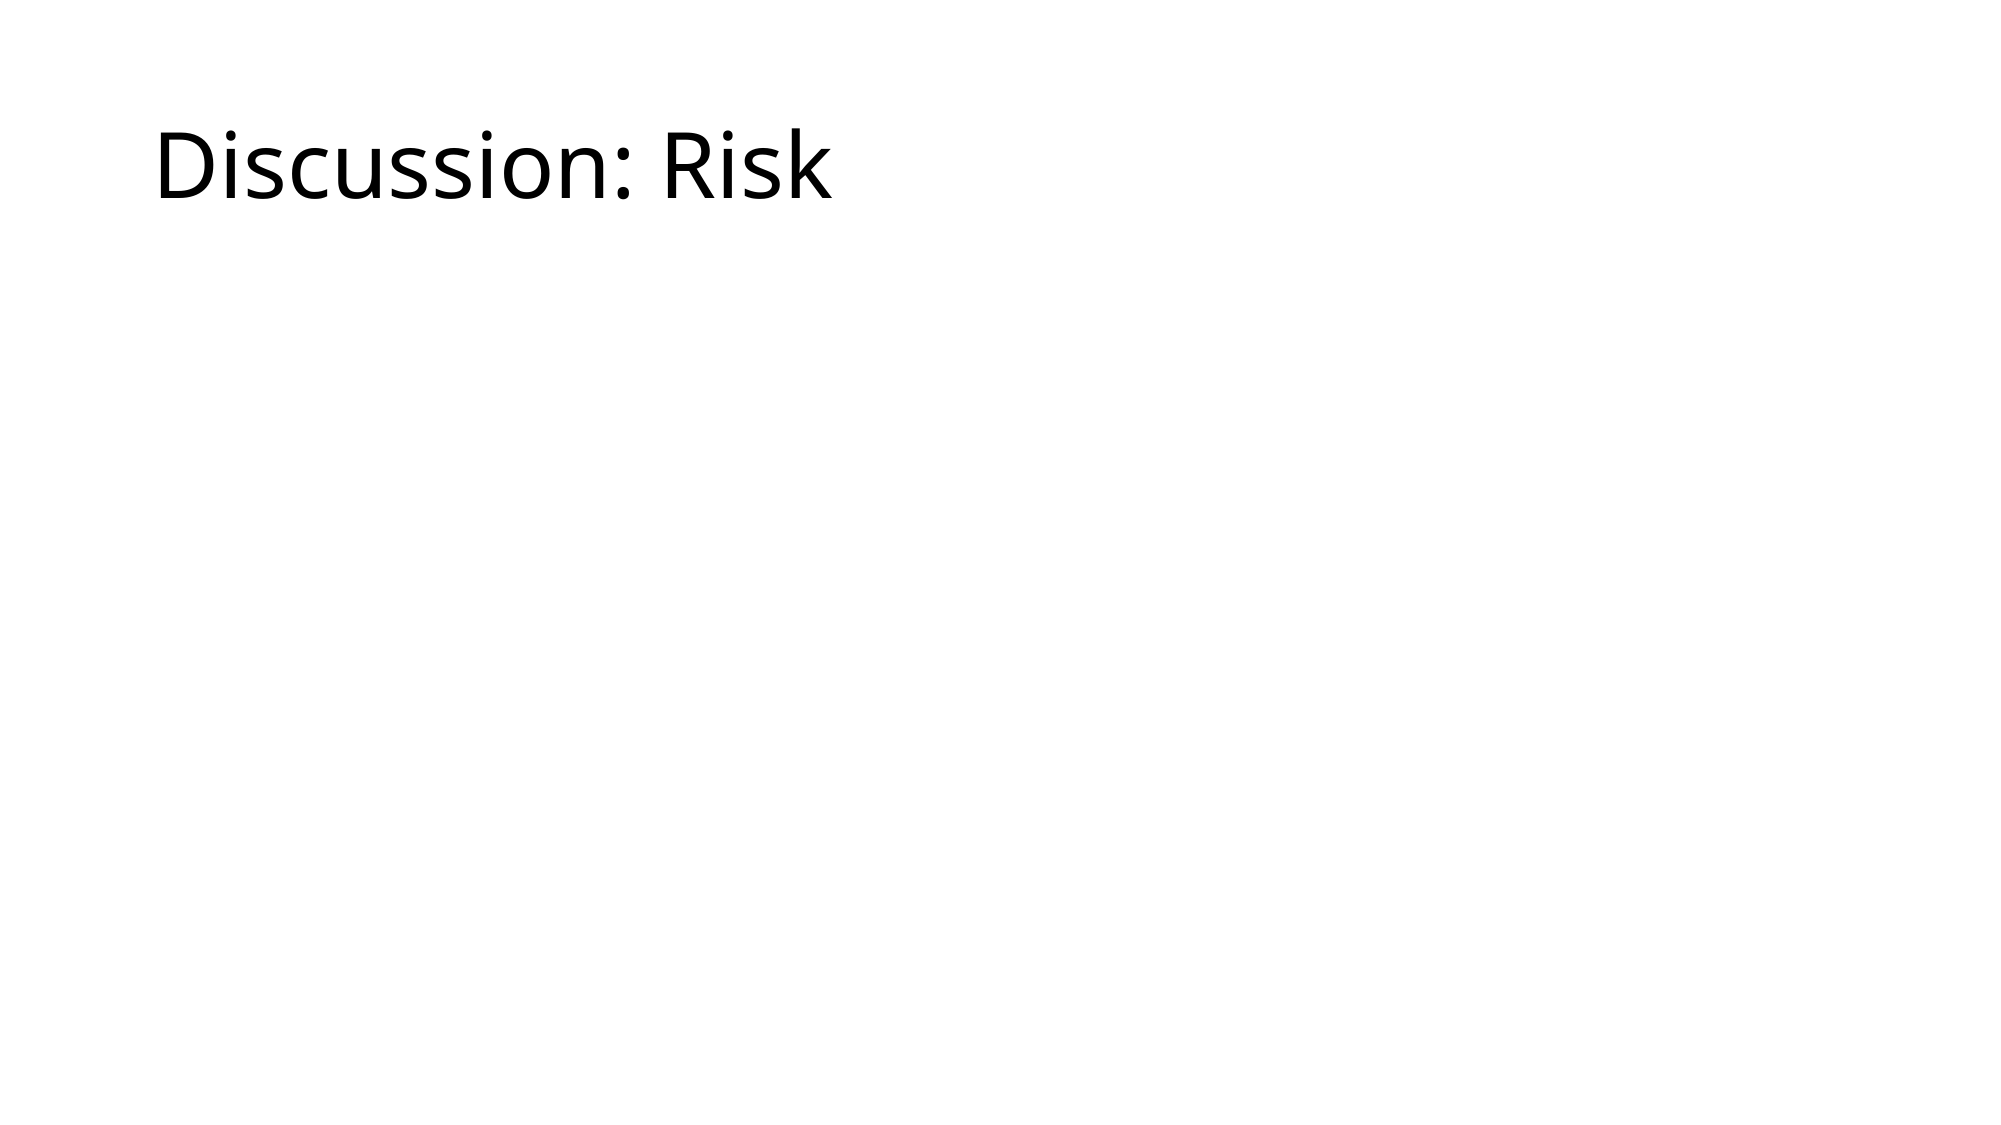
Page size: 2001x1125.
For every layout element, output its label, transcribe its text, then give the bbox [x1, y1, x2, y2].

title Discussion: Risk [137, 59, 1863, 278]
